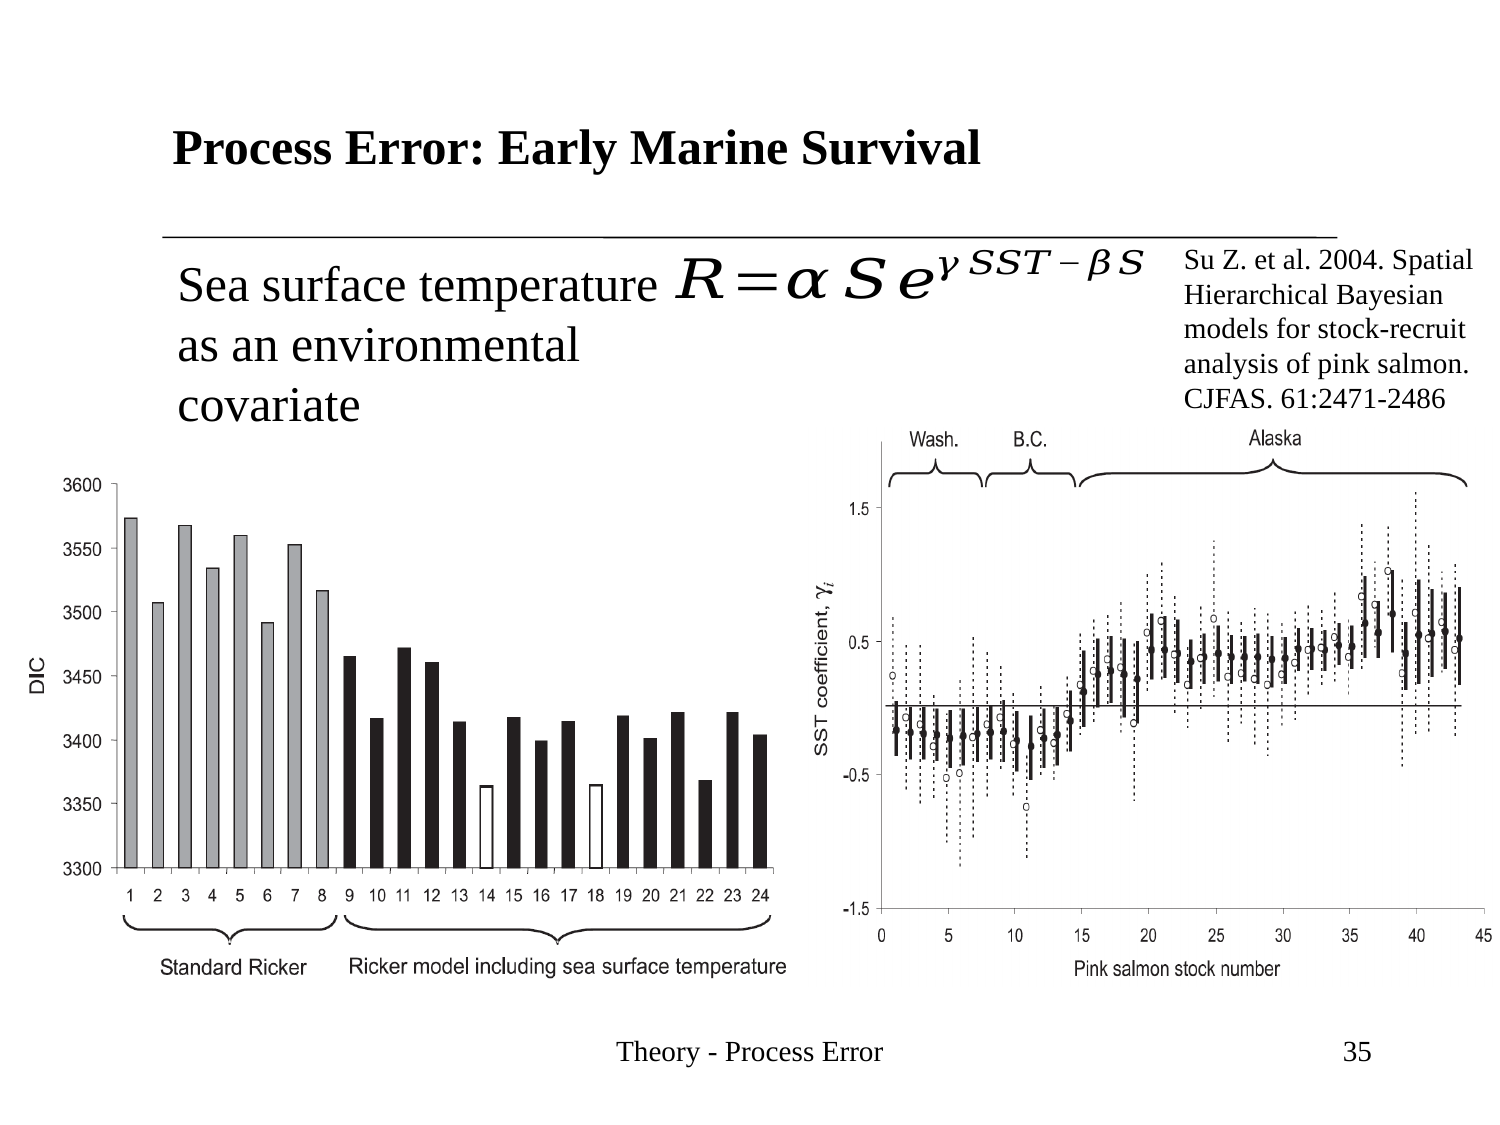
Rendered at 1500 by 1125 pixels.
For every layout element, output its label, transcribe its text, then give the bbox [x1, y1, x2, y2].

text_box Su Z. et al. 2004. Spatial Hierarchical Bayesian models for stock-recruit analysis of pink salmon. CJFAS. 61:2471-2486 [1169, 232, 1500, 423]
slide_number 35 [1074, 1024, 1388, 1101]
text_box Process Error: Early Marine Survival [157, 106, 998, 182]
picture [19, 426, 1500, 998]
text_box Sea surface temperature as an environmental covariate [162, 243, 725, 439]
footer Theory - Process Error [512, 1024, 988, 1101]
